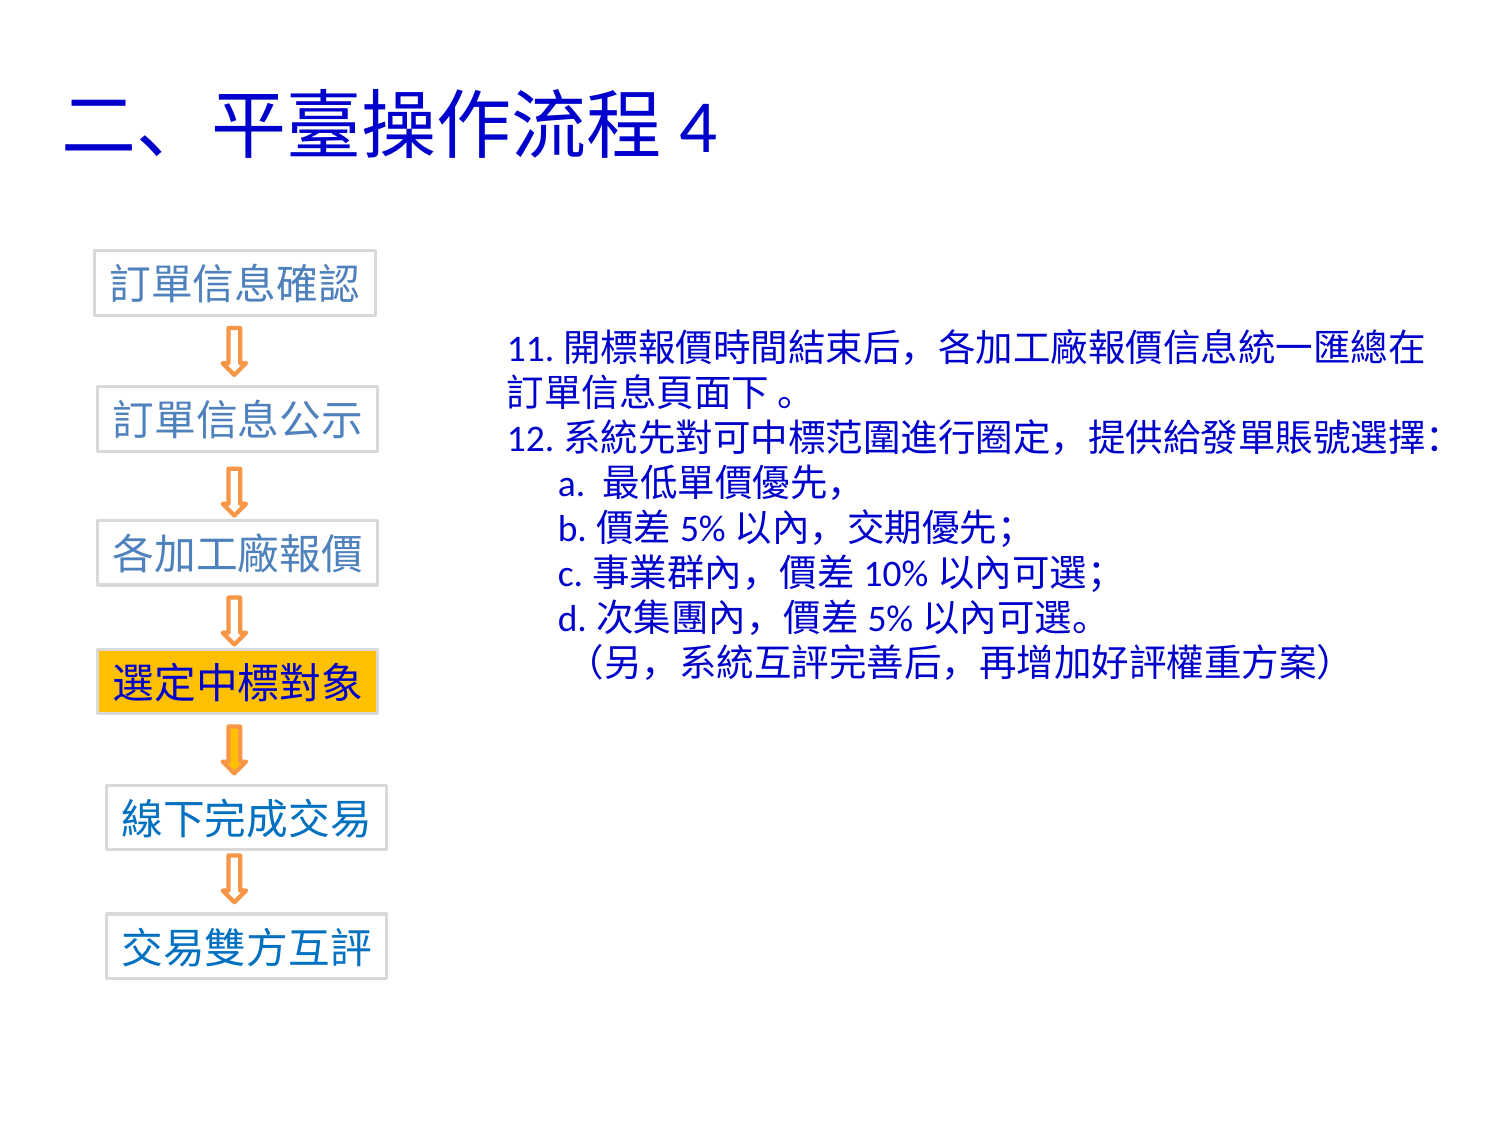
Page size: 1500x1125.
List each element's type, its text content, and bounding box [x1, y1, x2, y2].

text_box 二、平臺操作流程4 [46, 46, 868, 200]
text_box [220, 466, 249, 518]
text_box 訂單信息確認 [94, 250, 376, 316]
text_box 交易雙方互評 [106, 914, 387, 979]
text_box 11.開標報價時間結束后，各加工廠報價信息統一匯總在訂單信息頁面下 。 12.系統先對可中標范圍進行圈定，提供給發單賬號選擇： a. 最低單價優先， b.價差5%以內，交期優先； c.事業群內，價差10%以內可選； d.次集團內，價差5%以內可選。 （另，系統互評完善后，再增加好評權重方案） [492, 316, 1442, 692]
text_box [220, 853, 249, 905]
text_box [220, 325, 249, 378]
text_box [220, 724, 249, 776]
text_box 各加工廠報價 [97, 520, 378, 586]
text_box 選定中標對象 [97, 649, 378, 714]
text_box 線下完成交易 [106, 785, 387, 850]
text_box [220, 595, 249, 647]
text_box 訂單信息公示 [97, 386, 378, 452]
